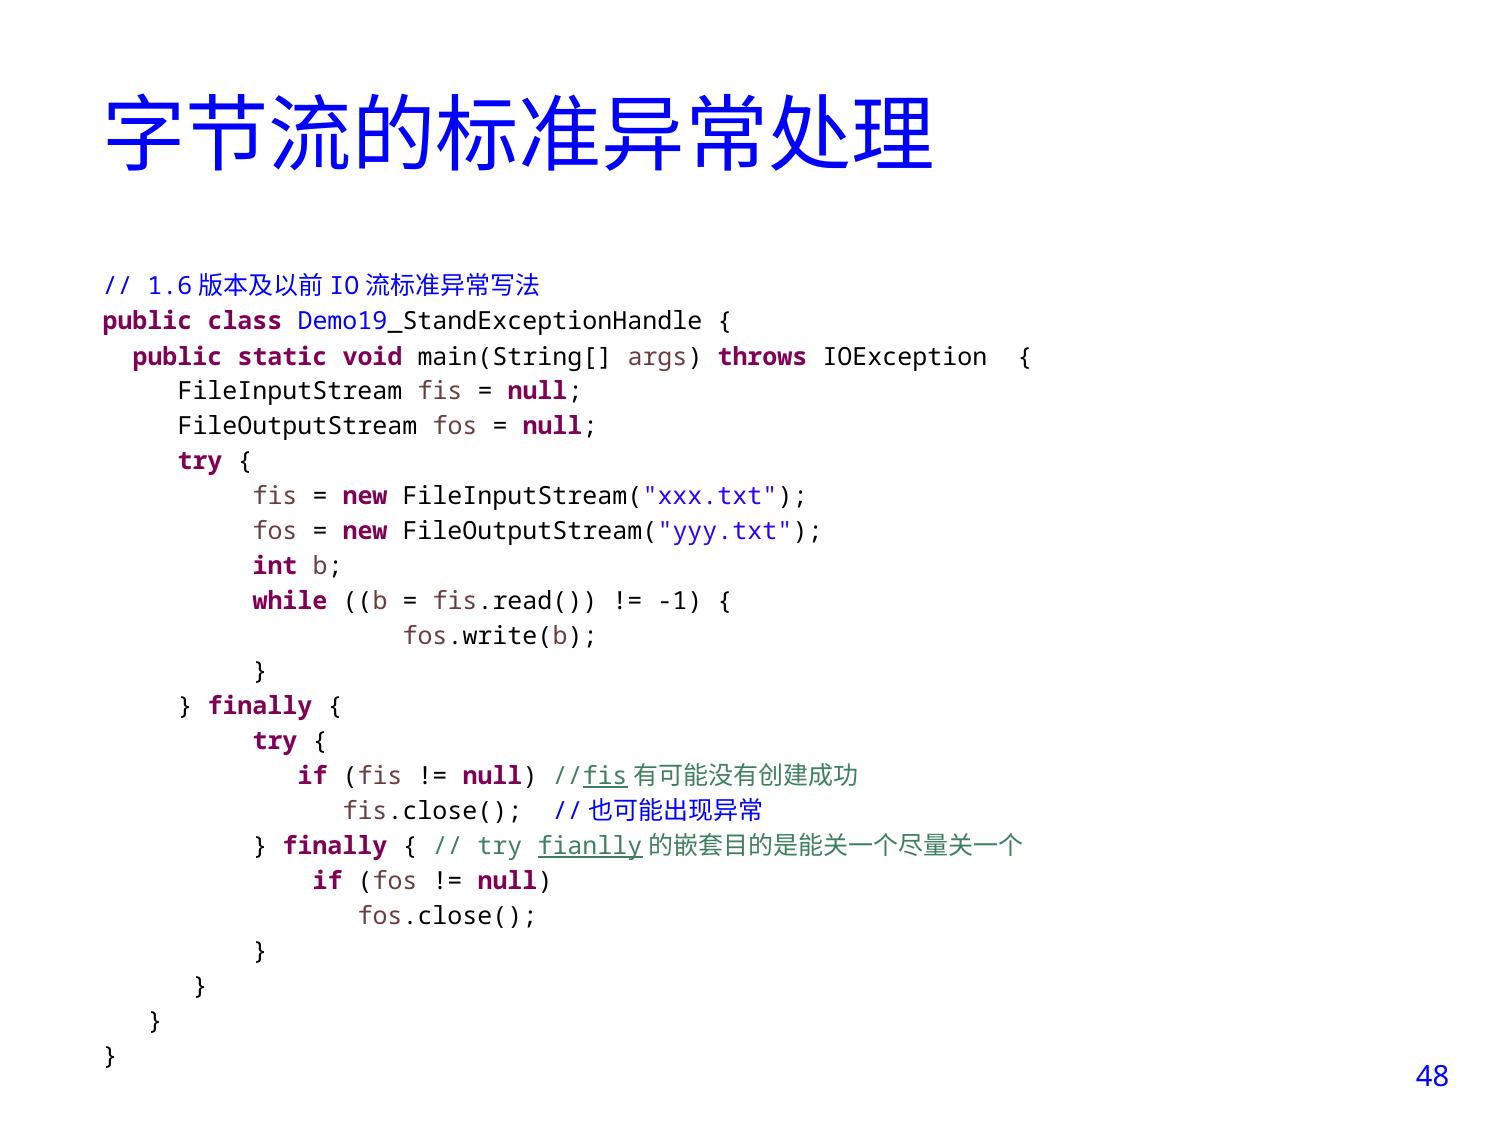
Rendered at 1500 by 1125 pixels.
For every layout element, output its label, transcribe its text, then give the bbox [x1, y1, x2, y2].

list // 1.6版本及以前IO流标准异常写法 public class Demo19_StandExceptionHandle { public static void main(String[] args) throws IOException { FileInputStream fis = null; FileOutputStream fos = null; try { fis = new FileInputStream("xxx.txt"); fos = new FileOutputStream("yyy.txt"); int b; while ((b = fis.read()) != -1) { fos.write(b); } } finally { try { if (fis != null) //fis有可能没有创建成功 fis.close(); //也可能出现异常 } finally { // try fianlly的嵌套目的是能关一个尽量关一个 if (fos != null) fos.close(); } } } } [87, 262, 1465, 1025]
slide_number 48 [1364, 1049, 1465, 1125]
title 字节流的标准异常处理 [87, 37, 1363, 225]
